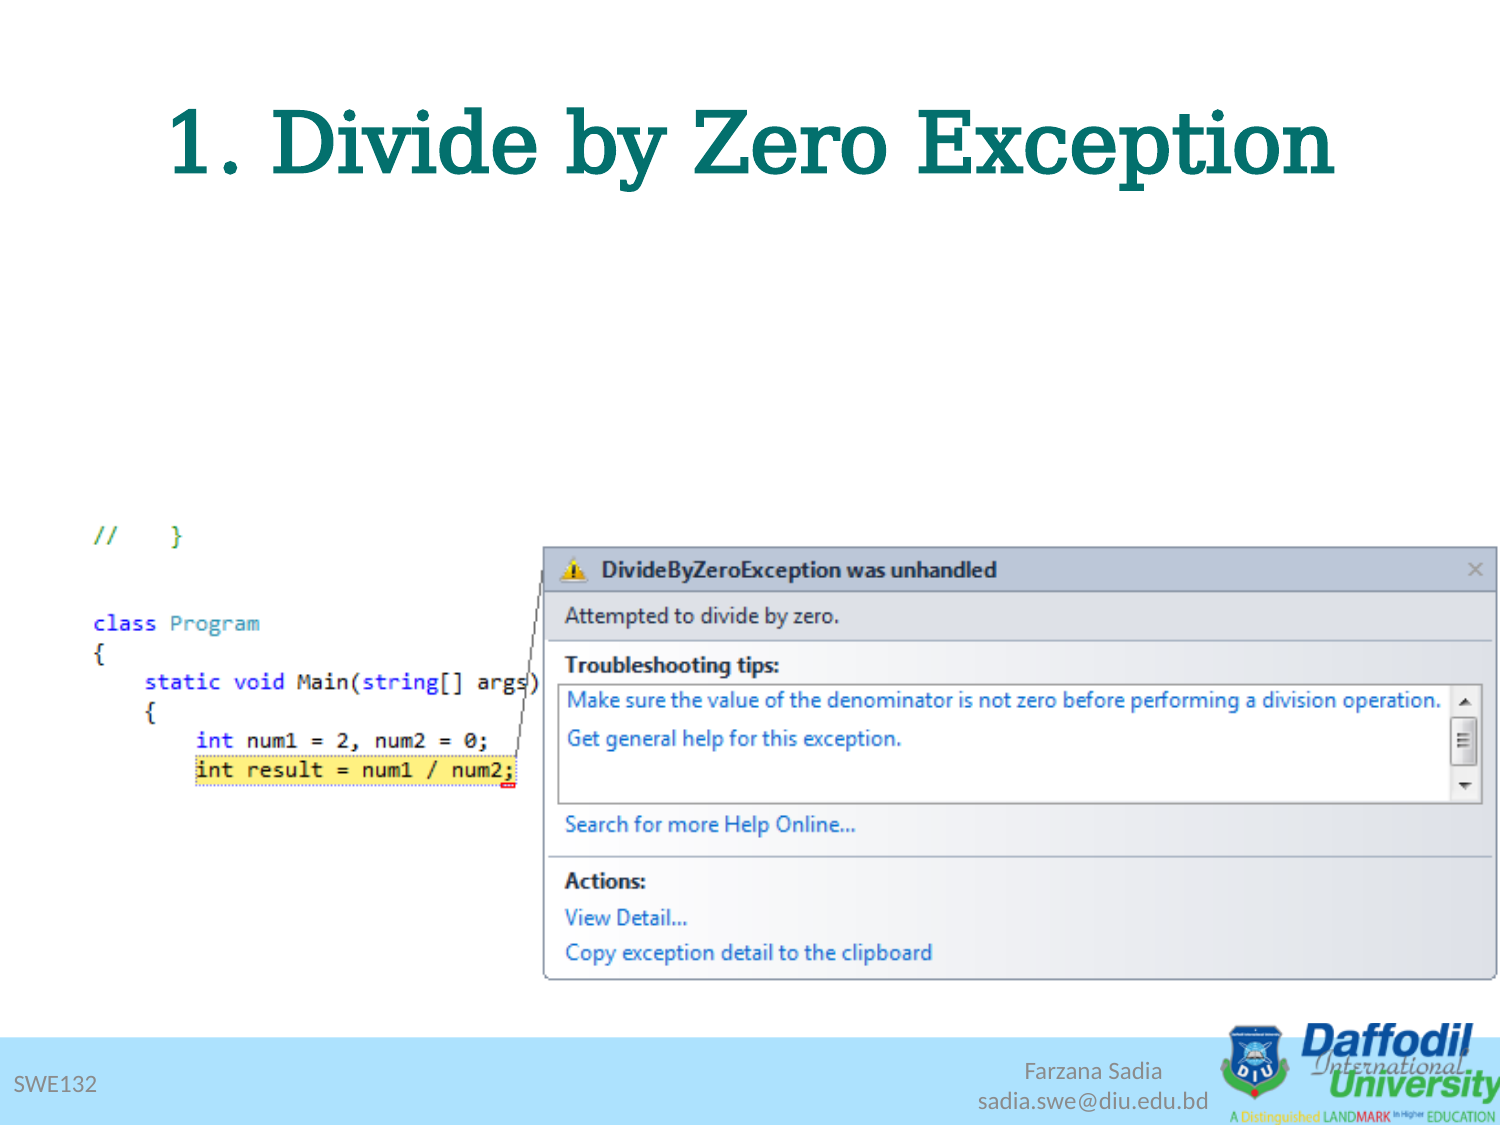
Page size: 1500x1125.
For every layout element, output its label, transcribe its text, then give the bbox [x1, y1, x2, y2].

picture [1220, 1023, 1500, 1125]
title 1. Divide by Zero Exception [75, 45, 1425, 233]
picture [74, 522, 1500, 988]
